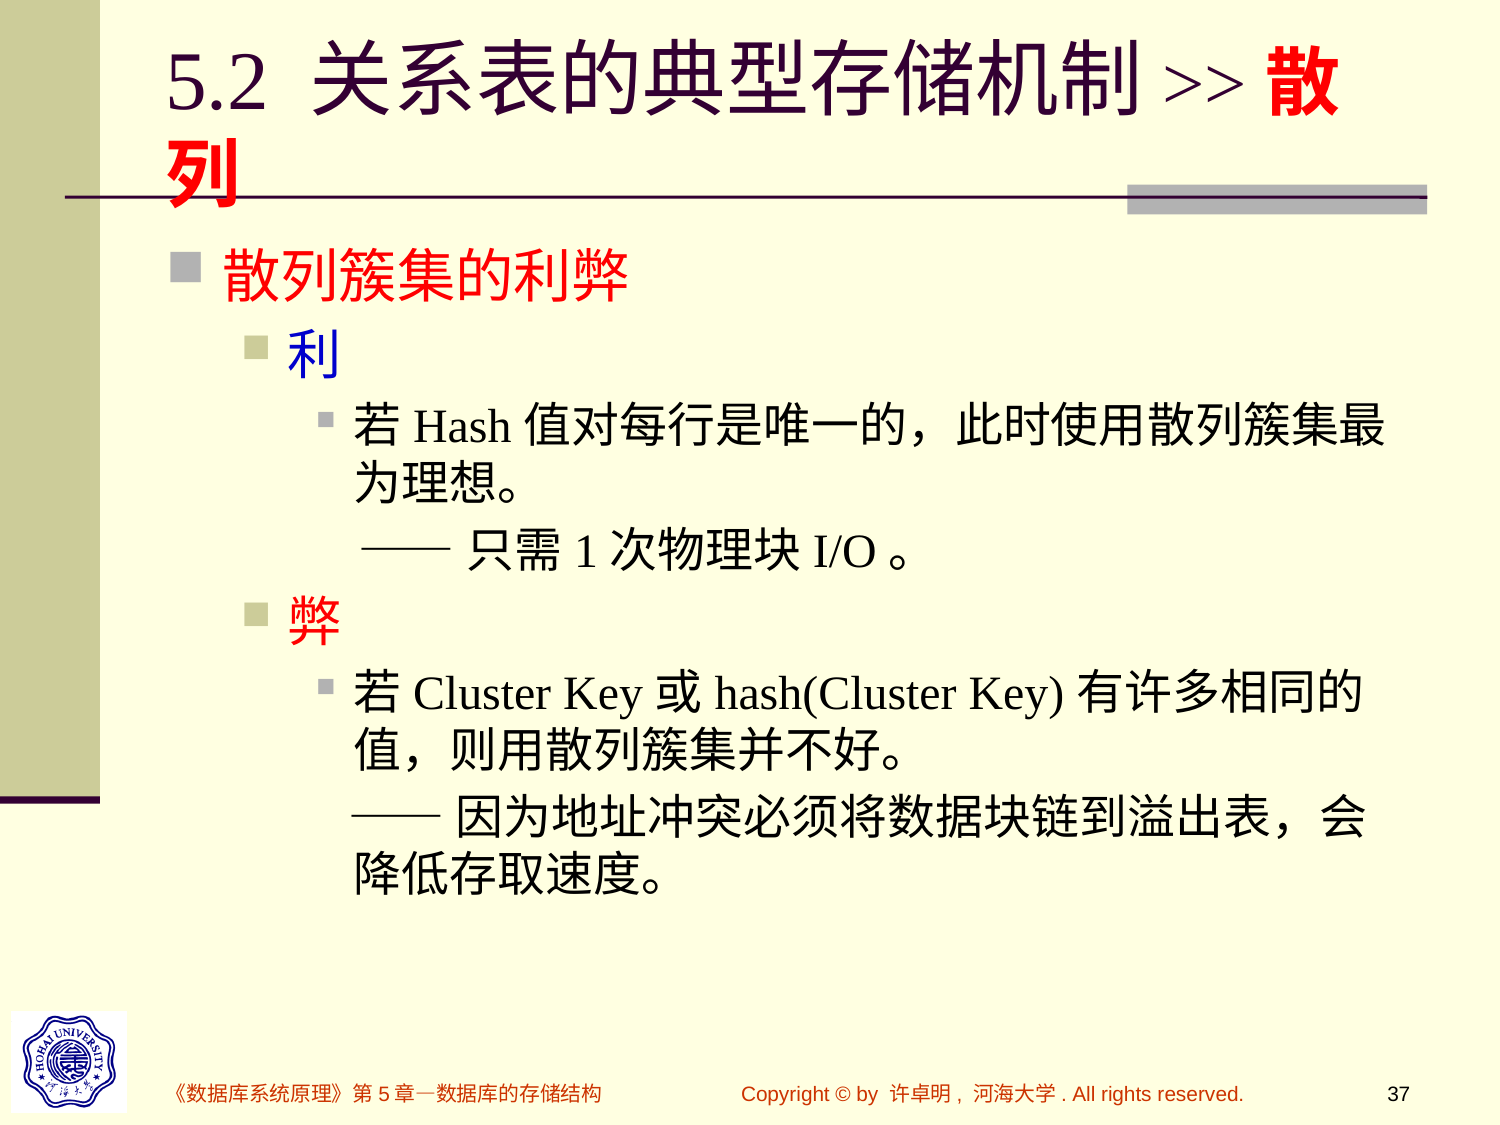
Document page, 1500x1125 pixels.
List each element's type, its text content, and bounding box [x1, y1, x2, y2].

title 5.2 关系表的典型存储机制>>散列 [149, 45, 1426, 197]
slide_number 37 [1316, 1073, 1425, 1115]
list 散列簇集的利弊 利 若Hash值对每行是唯一的，此时使用散列簇集最为理想。 ——只需1次物理块I/O。 弊 若Cluster Key或hash(Cluster Key)有许多相同的值，则用散列簇集并不好。 ——因为地址冲突必须将数据块链到溢出表，会降低存取速度。 [150, 231, 1426, 1000]
picture [11, 1011, 127, 1113]
slide_number Copyright © by 许卓明, 河海大学. All rights reserved. [726, 1073, 1294, 1115]
footer 《数据库系统原理》第5章—数据库的存储结构 [151, 1073, 703, 1115]
